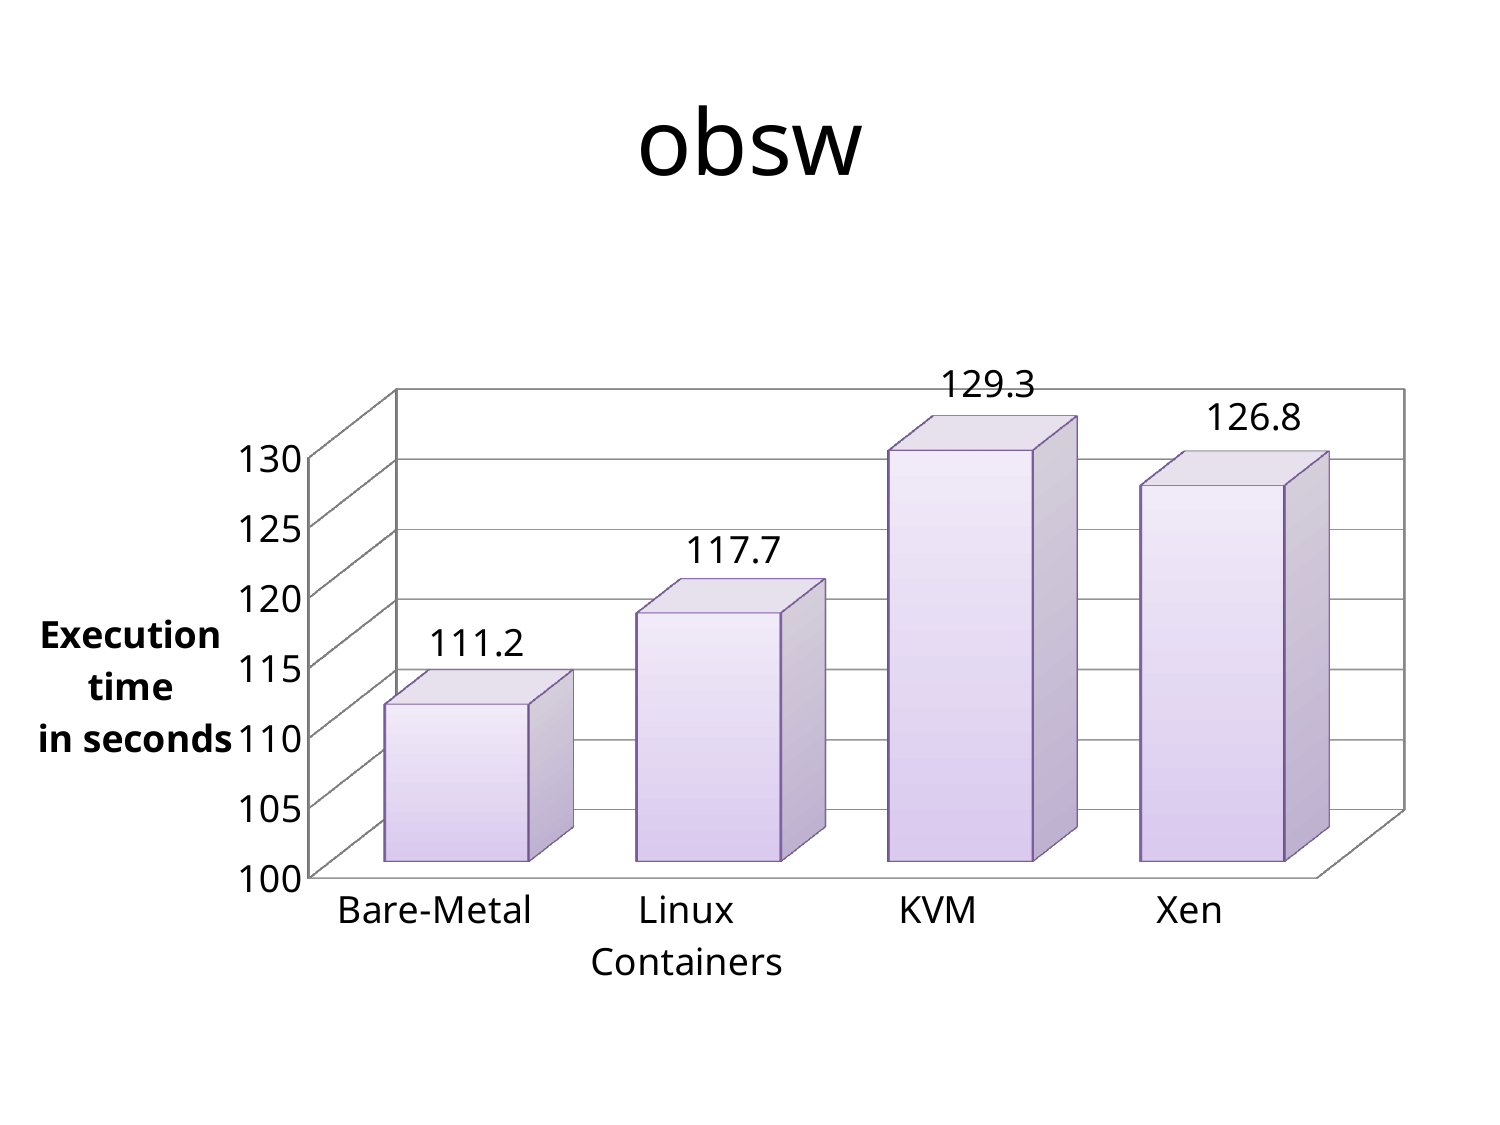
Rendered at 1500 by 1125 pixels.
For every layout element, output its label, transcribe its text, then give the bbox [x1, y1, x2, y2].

chart [0, 268, 1500, 1096]
title obsw [75, 45, 1425, 233]
